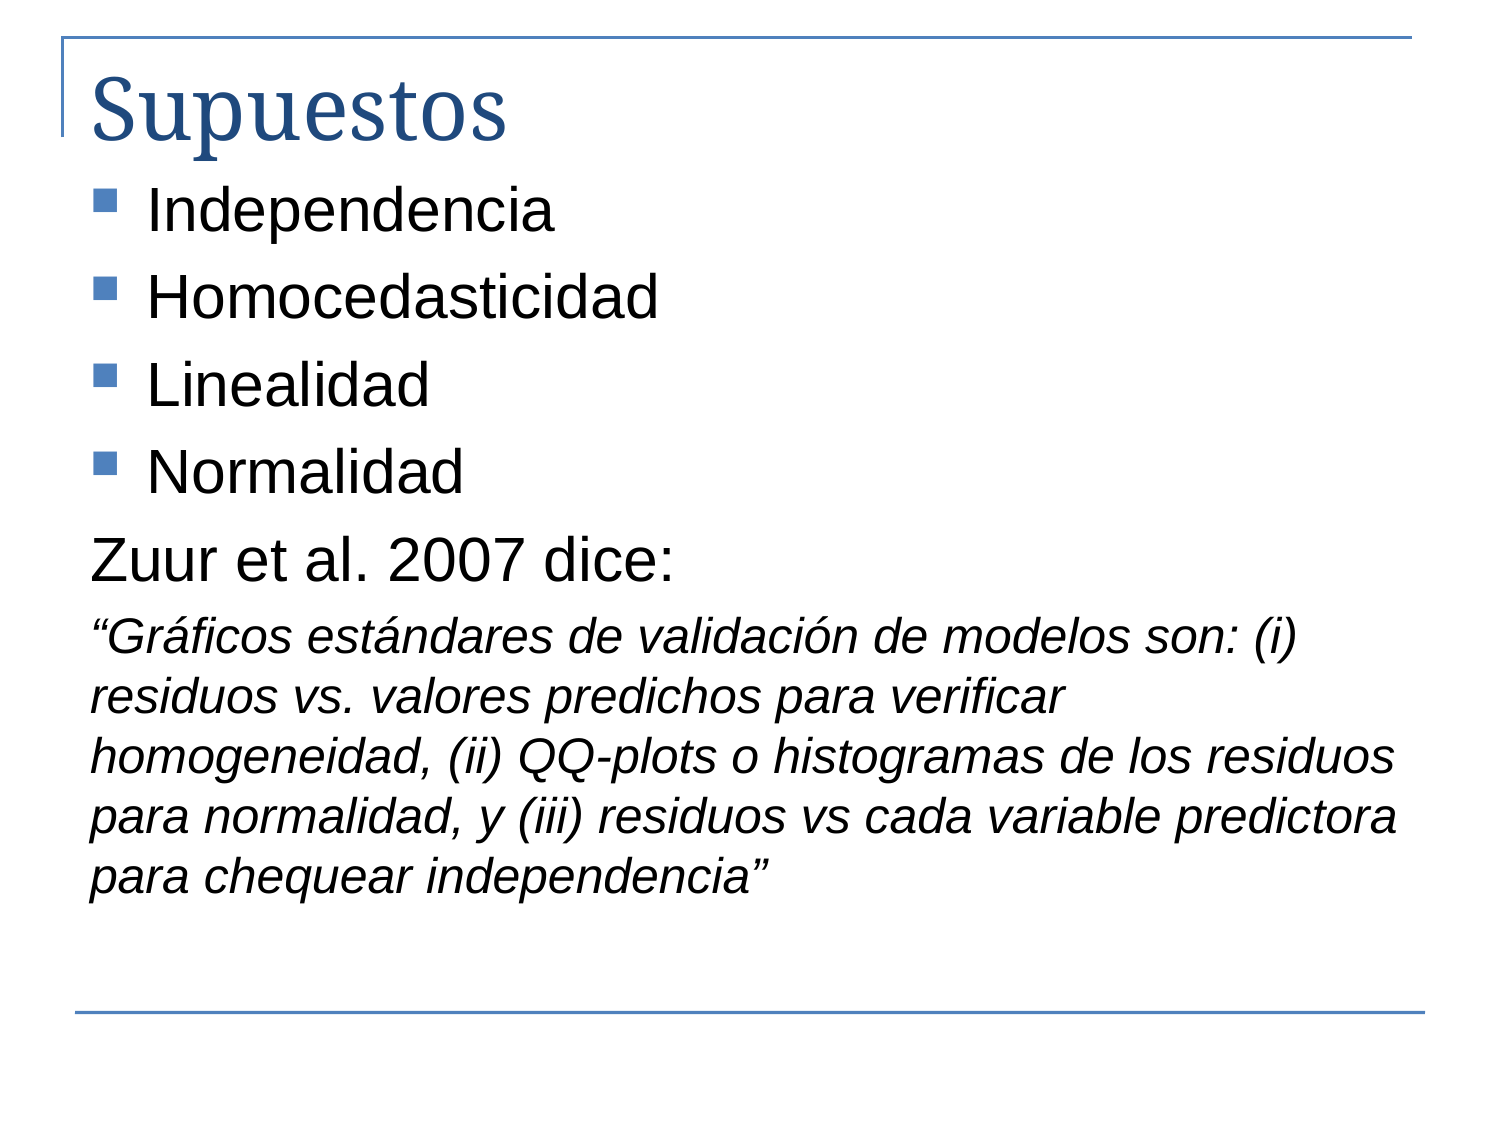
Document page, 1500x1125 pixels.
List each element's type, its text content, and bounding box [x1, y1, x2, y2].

list Independencia Homocedasticidad Linealidad Normalidad Zuur et al. 2007 dice: “Gráficos estándares de validación de modelos son: (i) residuos vs. valores predichos para verificar homogeneidad, (ii) QQ-plots o histogramas de los residuos para normalidad, y (iii) residuos vs cada variable predictora para chequear independencia” [75, 161, 1425, 905]
title Supuestos [75, 45, 1425, 161]
